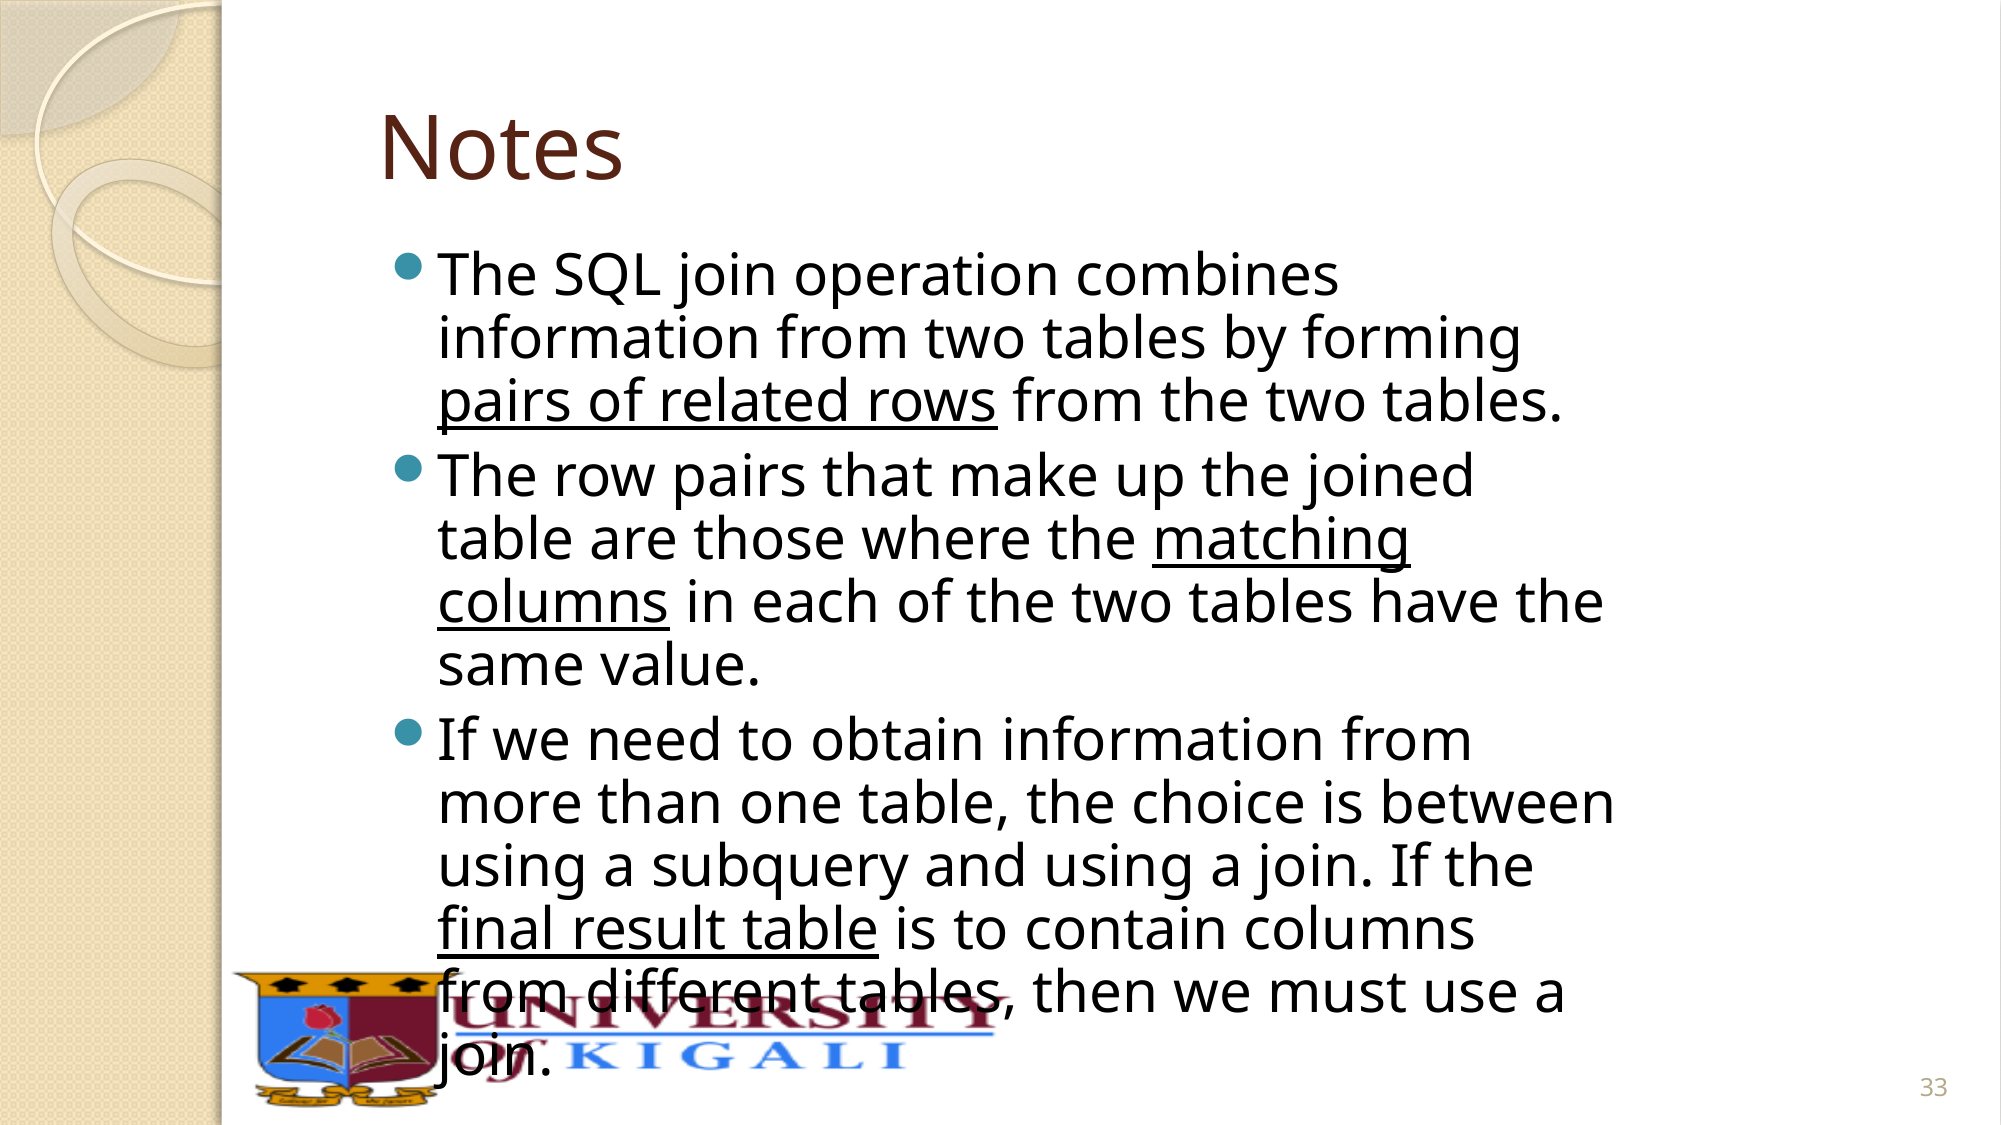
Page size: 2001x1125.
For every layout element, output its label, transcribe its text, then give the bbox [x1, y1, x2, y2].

list The SQL join operation combines information from two tables by forming pairs of related rows from the two tables. The row pairs that make up the joined table are those where the matching columns in each of the two tables have the same value. If we need to obtain information from more than one table, the choice is between using a subquery and using a join. If the final result table is to contain columns from different tables, then we must use a join. [362, 237, 1638, 1000]
title Notes [362, 50, 1638, 237]
slide_number 33 [1883, 1034, 1984, 1113]
